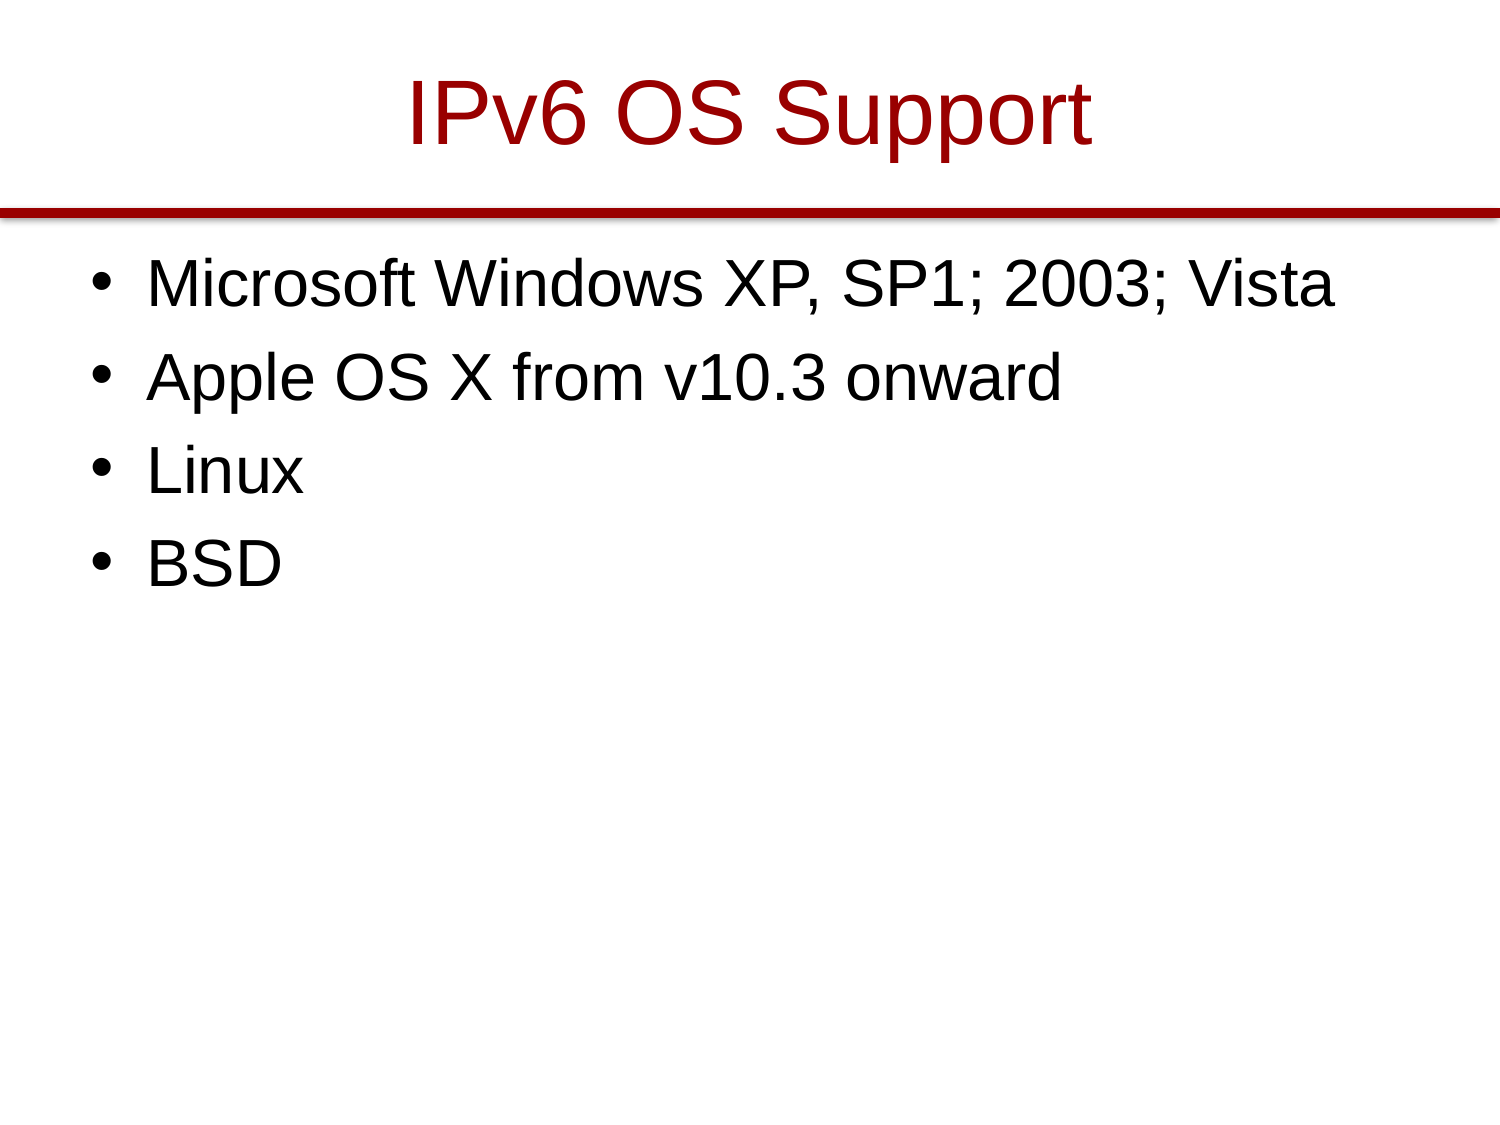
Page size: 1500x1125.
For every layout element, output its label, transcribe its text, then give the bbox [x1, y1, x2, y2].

list Microsoft Windows XP, SP1; 2003; Vista Apple OS X from v10.3 onward Linux BSD [75, 232, 1425, 1005]
title IPv6 OS Support [75, 13, 1425, 202]
